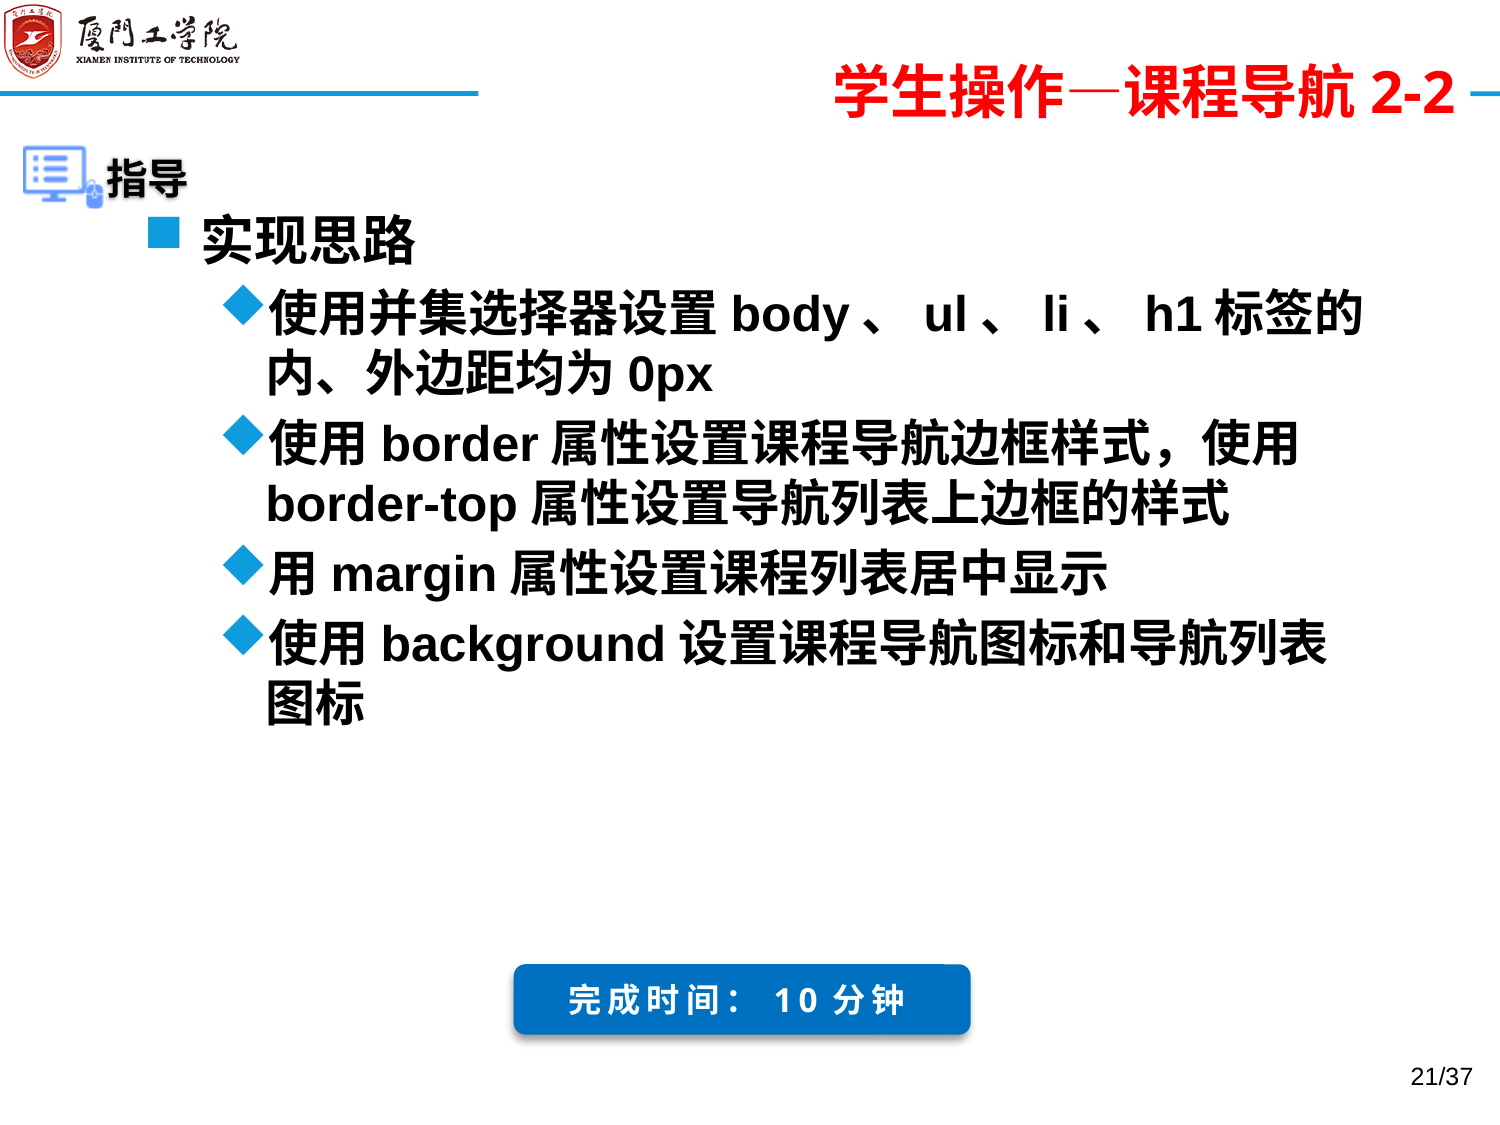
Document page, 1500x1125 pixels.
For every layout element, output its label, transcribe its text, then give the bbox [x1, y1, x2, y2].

list 实现思路 使用并集选择器设置body、ul、li、h1标签的内、外边距均为0px 使用border属性设置课程导航边框样式，使用border-top属性设置导航列表上边框的样式 用margin属性设置课程列表居中显示 使用background设置课程导航图标和导航列表图标 [128, 199, 1383, 1043]
title 学生操作—课程导航2-2 [478, 46, 1471, 133]
picture [0, 0, 243, 80]
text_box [23, 140, 206, 223]
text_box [513, 963, 971, 1035]
slide_number 21/37 [1138, 1053, 1489, 1114]
